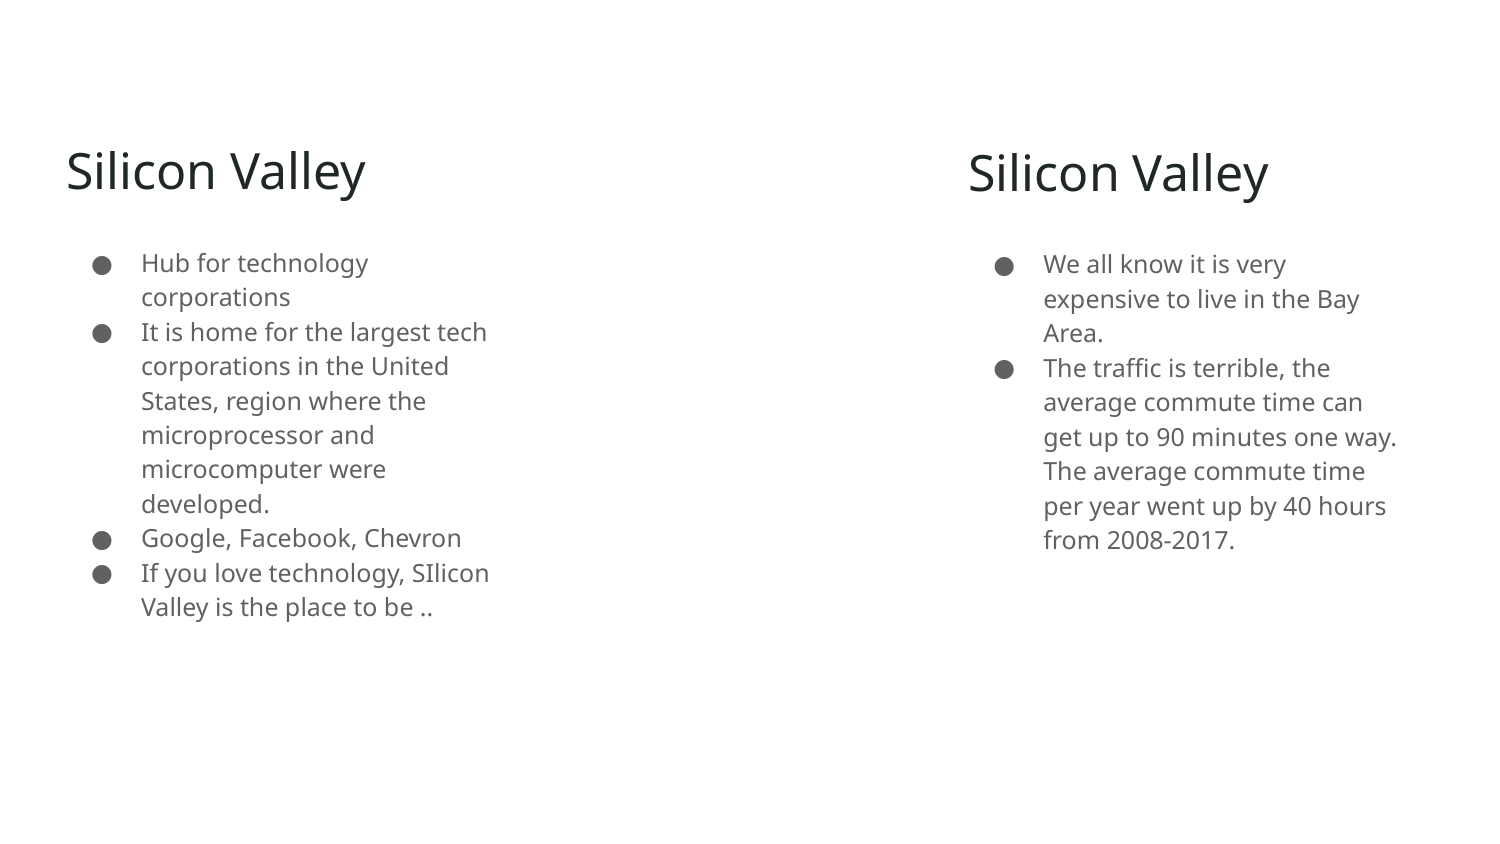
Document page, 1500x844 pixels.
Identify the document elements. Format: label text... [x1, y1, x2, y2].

list We all know it is very expensive to live in the Bay Area. The traffic is terrible, the average commute time can get up to 90 minutes one way. The average commute time per year went up by 40 hours from 2008-2017. [953, 229, 1414, 752]
title Silicon Valley [953, 92, 1414, 217]
list Hub for technology corporations It is home for the largest tech corporations in the United States, region where the microprocessor and microcomputer were developed. Google, Facebook, Chevron If you love technology, SIlicon Valley is the place to be .. [51, 227, 512, 750]
title Silicon Valley [51, 91, 512, 216]
